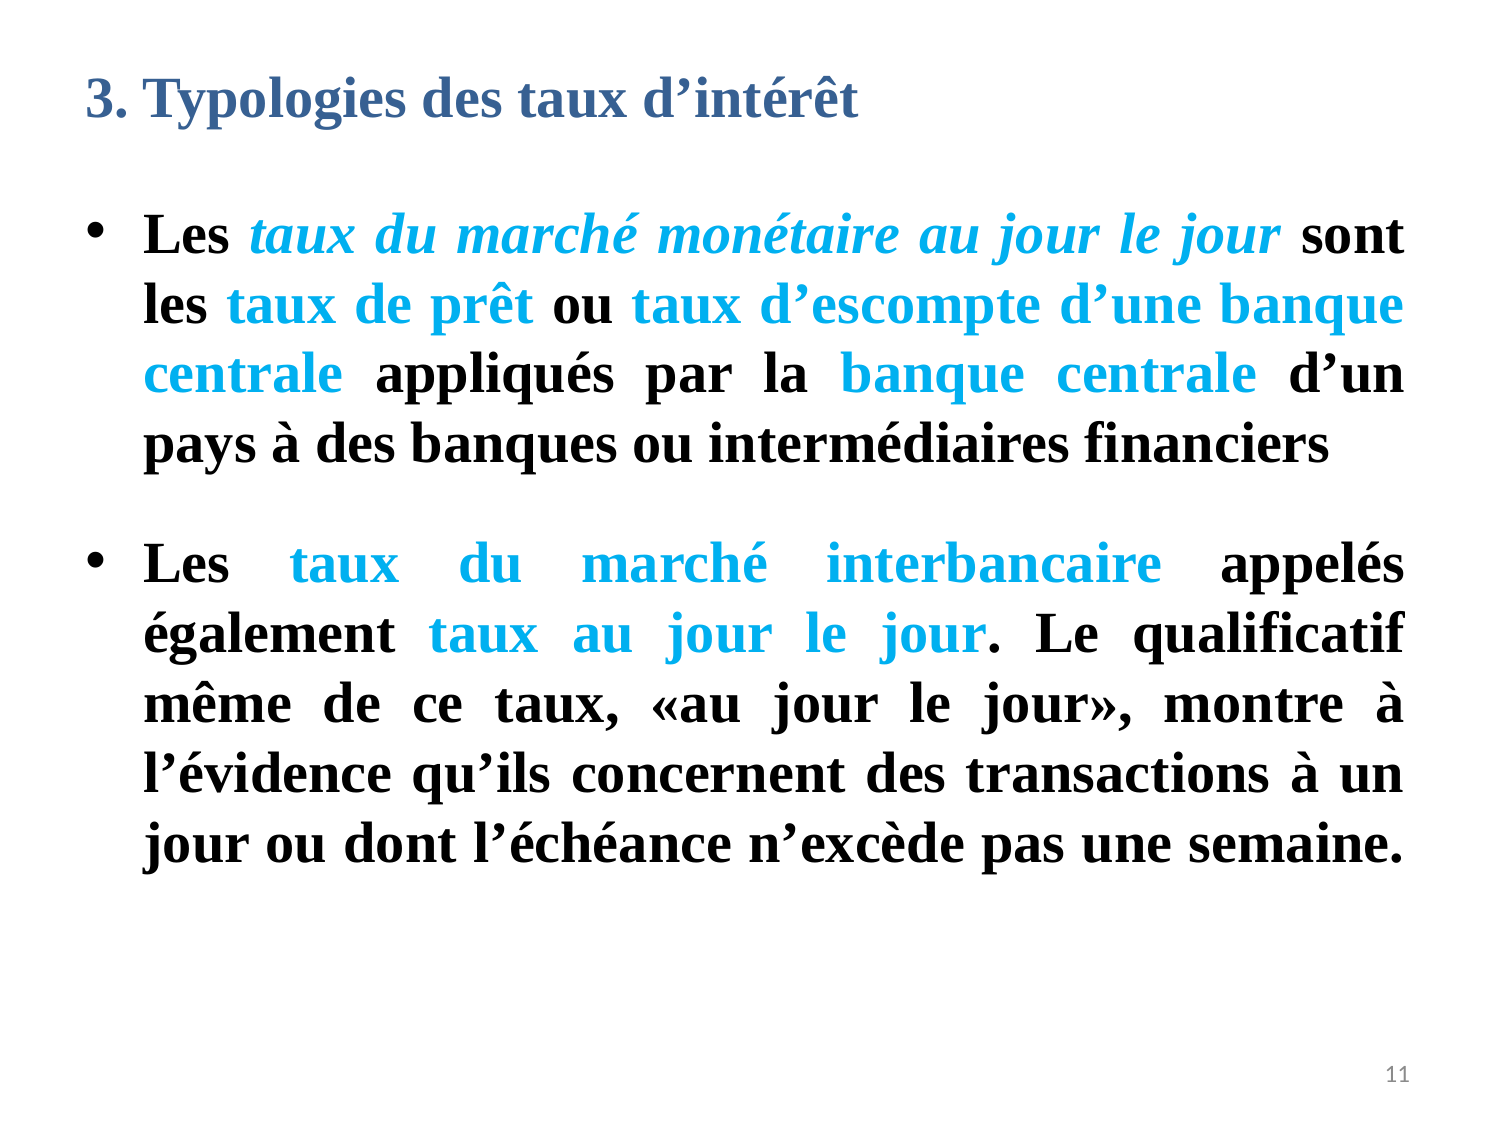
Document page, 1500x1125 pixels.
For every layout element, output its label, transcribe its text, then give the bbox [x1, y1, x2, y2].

title 3. Typologies des taux d’intérêt [70, 0, 1421, 187]
list Les taux du marché monétaire au jour le jour sont les taux de prêt ou taux d’escompte d’une banque centrale appliqués par la banque centrale d’un pays à des banques ou intermédiaires financiers Les taux du marché interbancaire appelés également taux au jour le jour. Le qualificatif même de ce taux, «au jour le jour», montre à l’évidence qu’ils concernent des transactions à un jour ou dont l’échéance n’excède pas une semaine. [70, 187, 1421, 1090]
slide_number 11 [1074, 1042, 1425, 1103]
